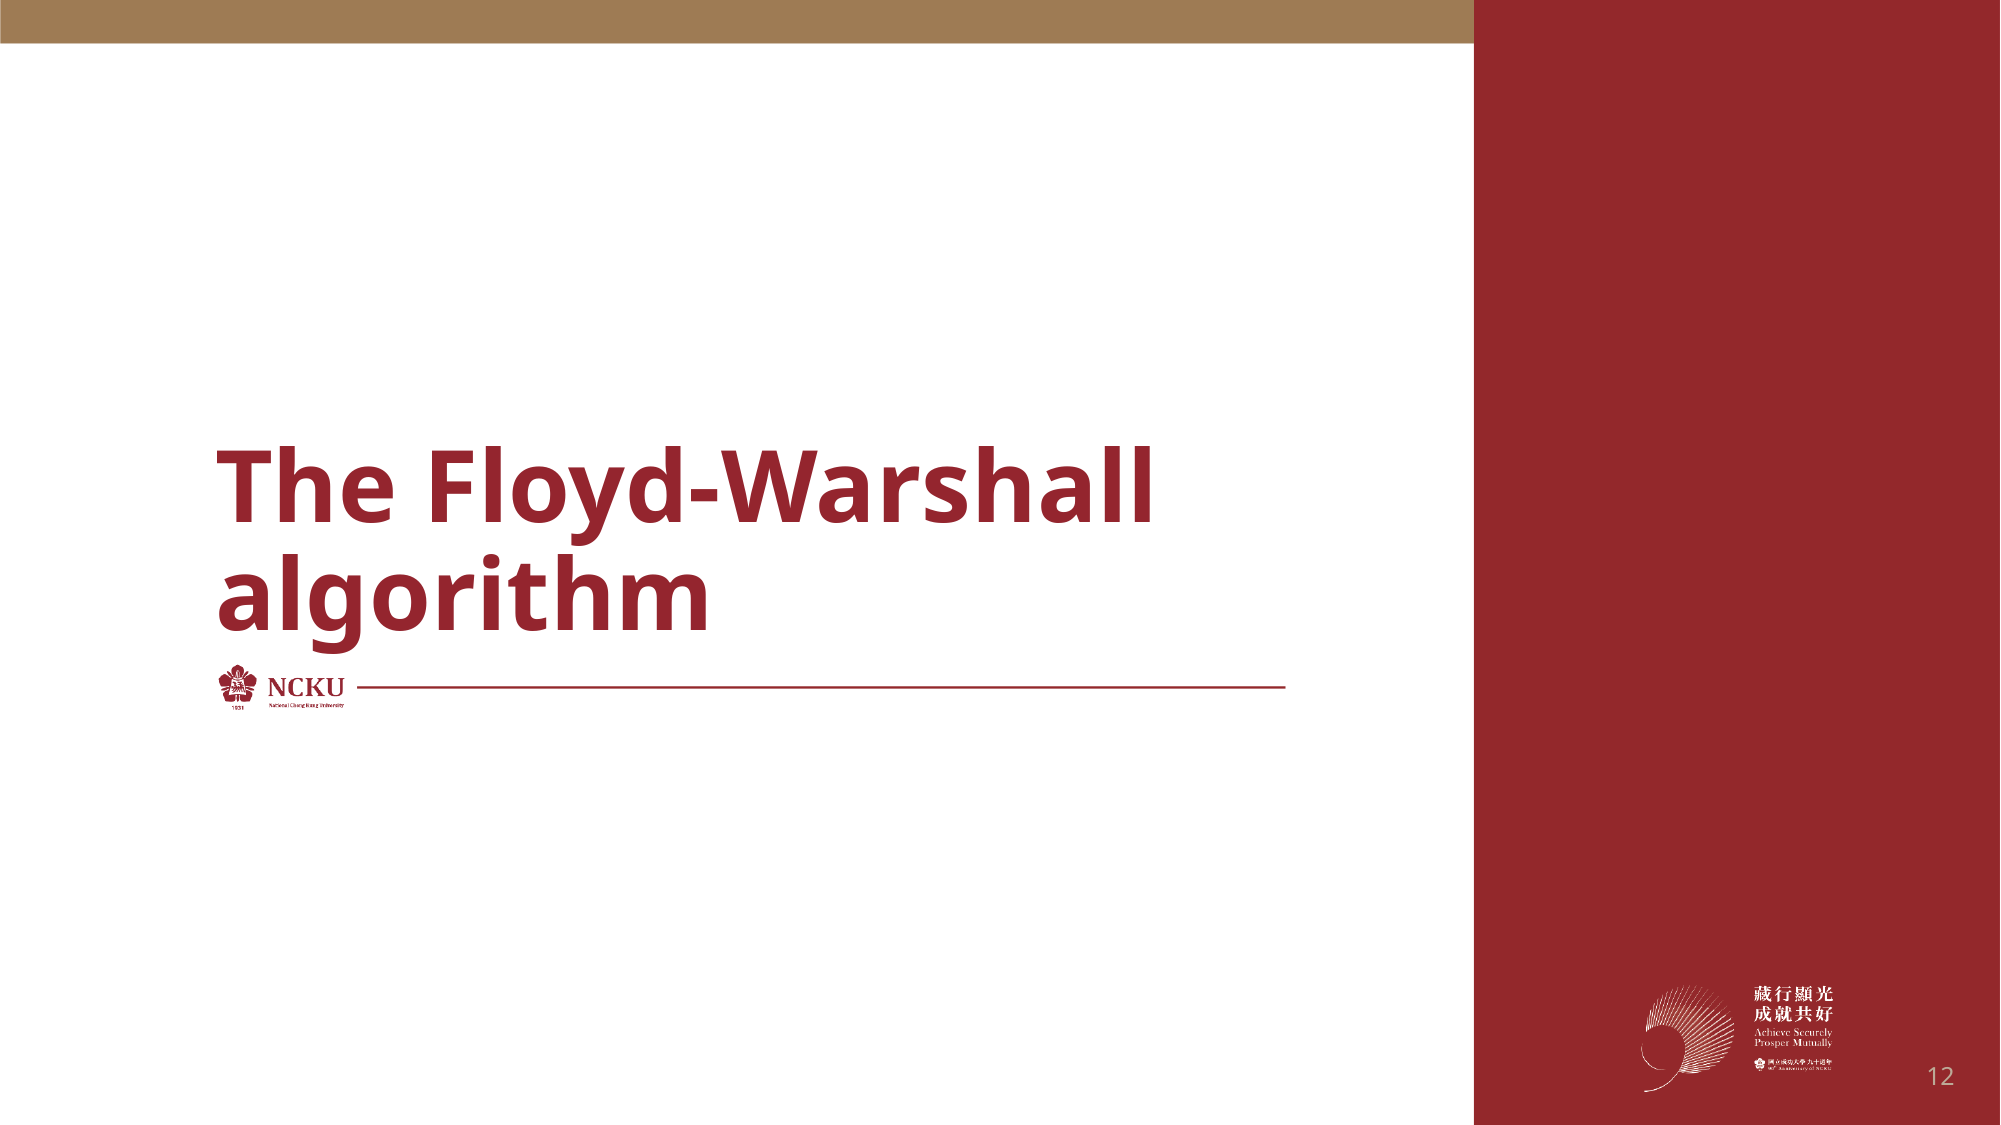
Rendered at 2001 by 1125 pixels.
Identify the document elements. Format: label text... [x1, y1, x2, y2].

picture [0, 0, 2000, 1125]
title The Floyd-Warshall algorithm [200, 415, 1433, 660]
slide_number 12 [1880, 1047, 1970, 1108]
